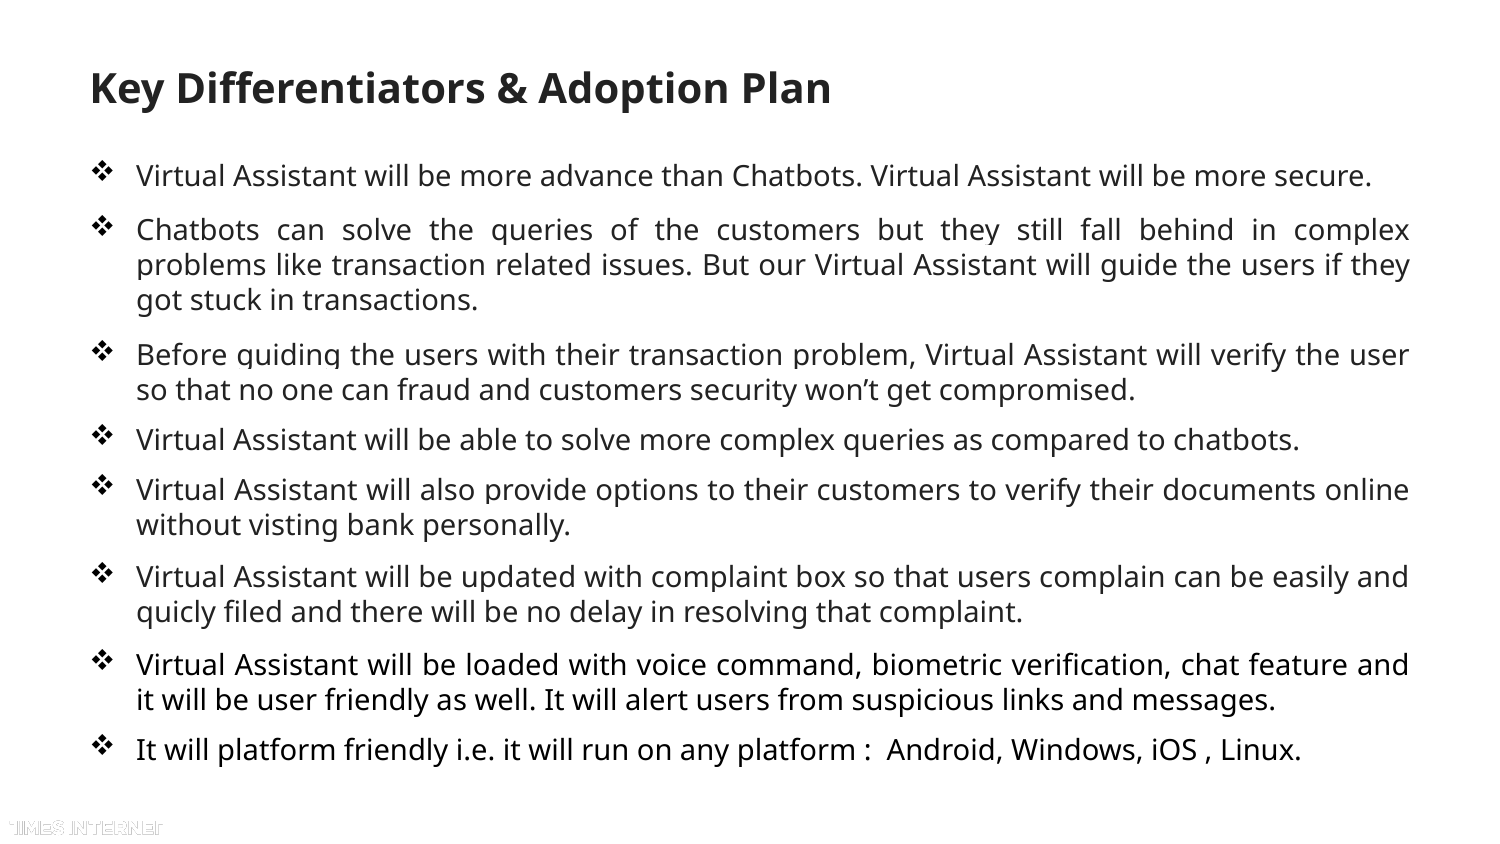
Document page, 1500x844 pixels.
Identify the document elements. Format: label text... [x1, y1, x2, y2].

text_box Virtual Assistant will be more advance than Chatbots. Virtual Assistant will be more secure. Chatbots can solve the queries of the customers but they still fall behind in complex problems like transaction related issues. But our Virtual Assistant will guide the users if they got stuck in transactions. Before guiding the users with their transaction problem, Virtual Assistant will verify the user so that no one can fraud and customers security won’t get compromised. Virtual Assistant will be able to solve more complex queries as compared to chatbots. Virtual Assistant will also provide options to their customers to verify their documents online without visting bank personally. Virtual Assistant will be updated with complaint box so that users complain can be easily and quicly filed and there will be no delay in resolving that complaint. Virtual Assistant will be loaded with voice command, biometric verification, chat feature and it will be user friendly as well. It will alert users from suspicious links and messages. It will platform friendly i.e. it will run on any platform : Android, Windows, iOS , Linux. [74, 141, 1426, 702]
title Key Differentiators & Adoption Plan [74, 47, 1433, 142]
picture [8, 818, 164, 837]
